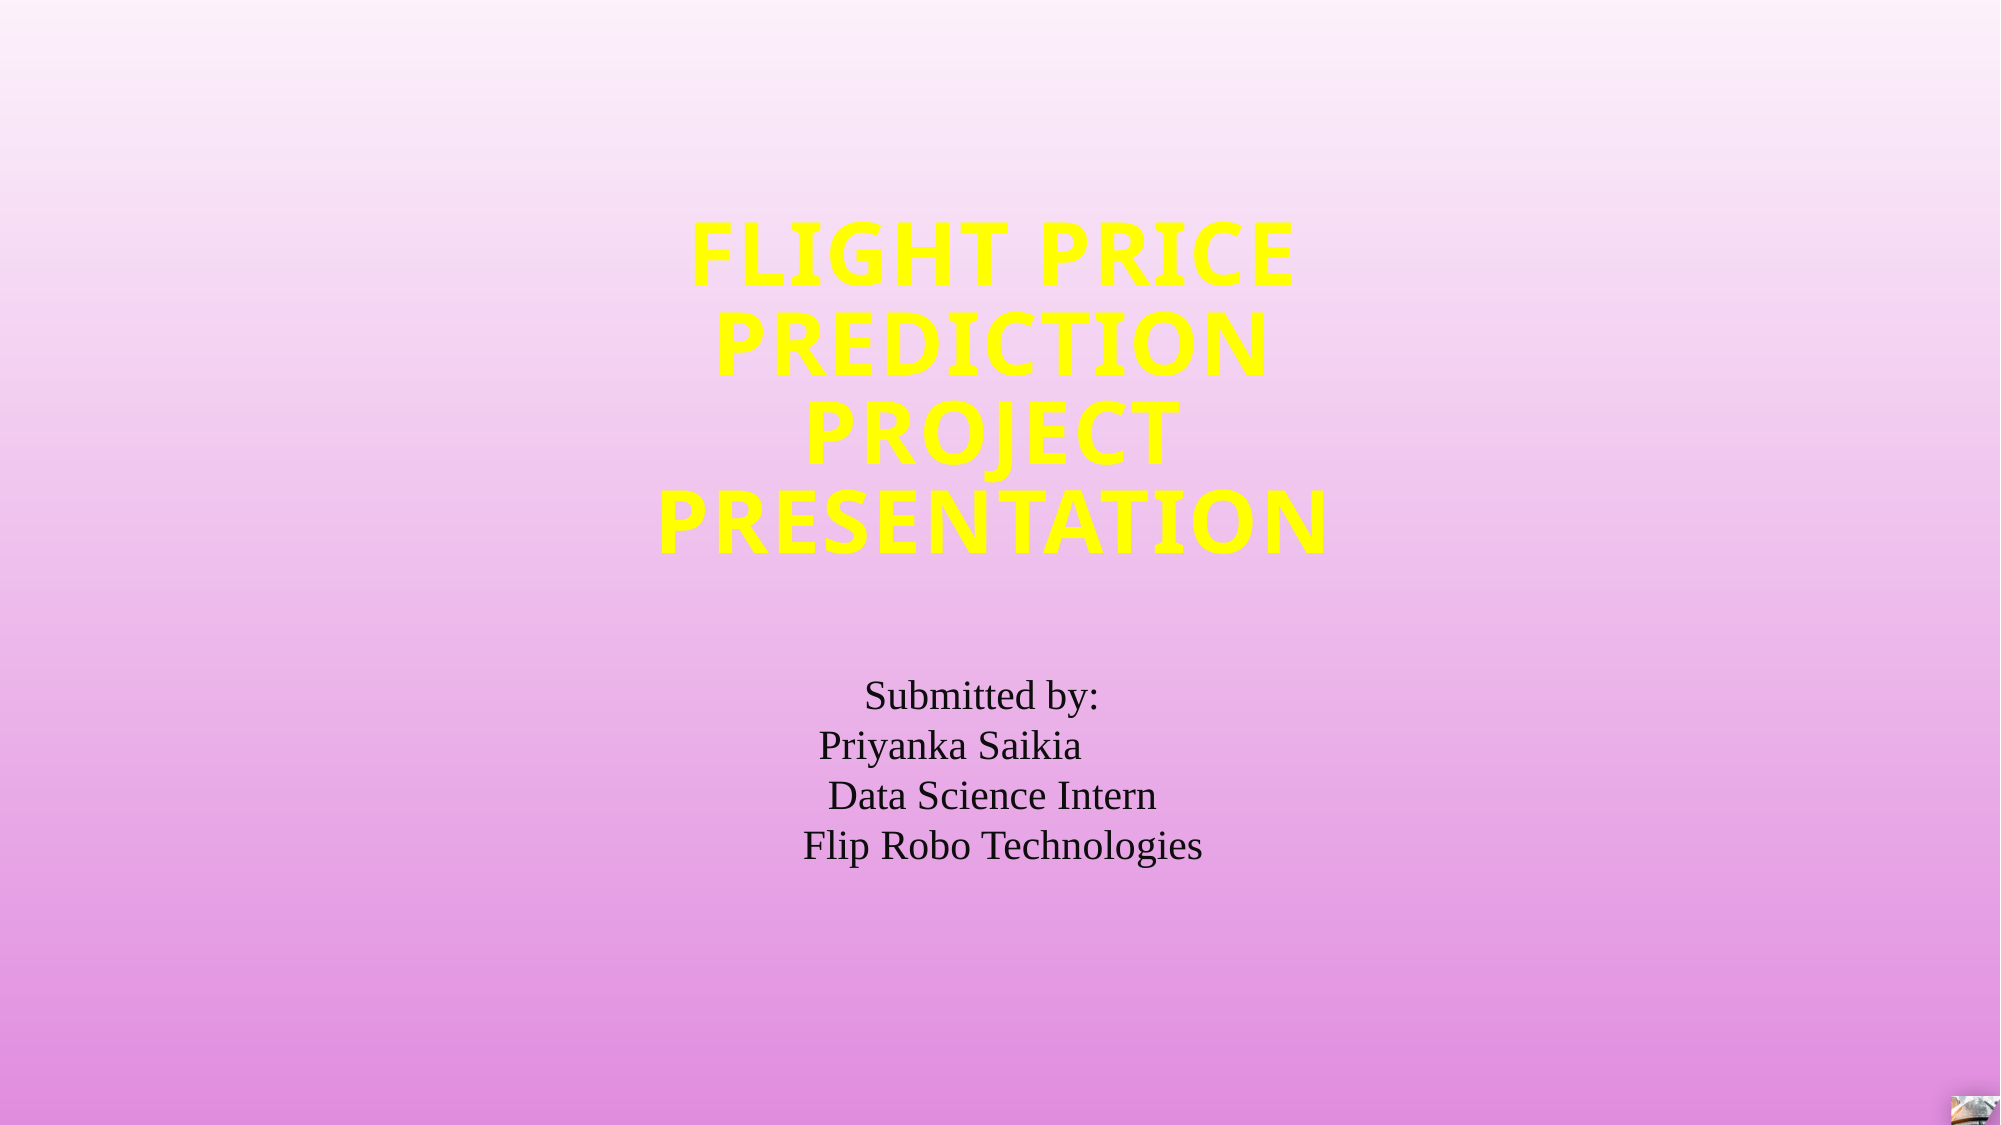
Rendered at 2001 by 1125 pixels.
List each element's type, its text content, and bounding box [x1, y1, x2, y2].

subtitle Submitted by: Priyanka Saikia Data Science Intern Flip Robo Technologies [653, 660, 1322, 900]
title FLIGHT PRICE PREDICTION PROJECT PRESENTATION [512, 206, 1475, 581]
picture [1951, 1095, 2000, 1125]
